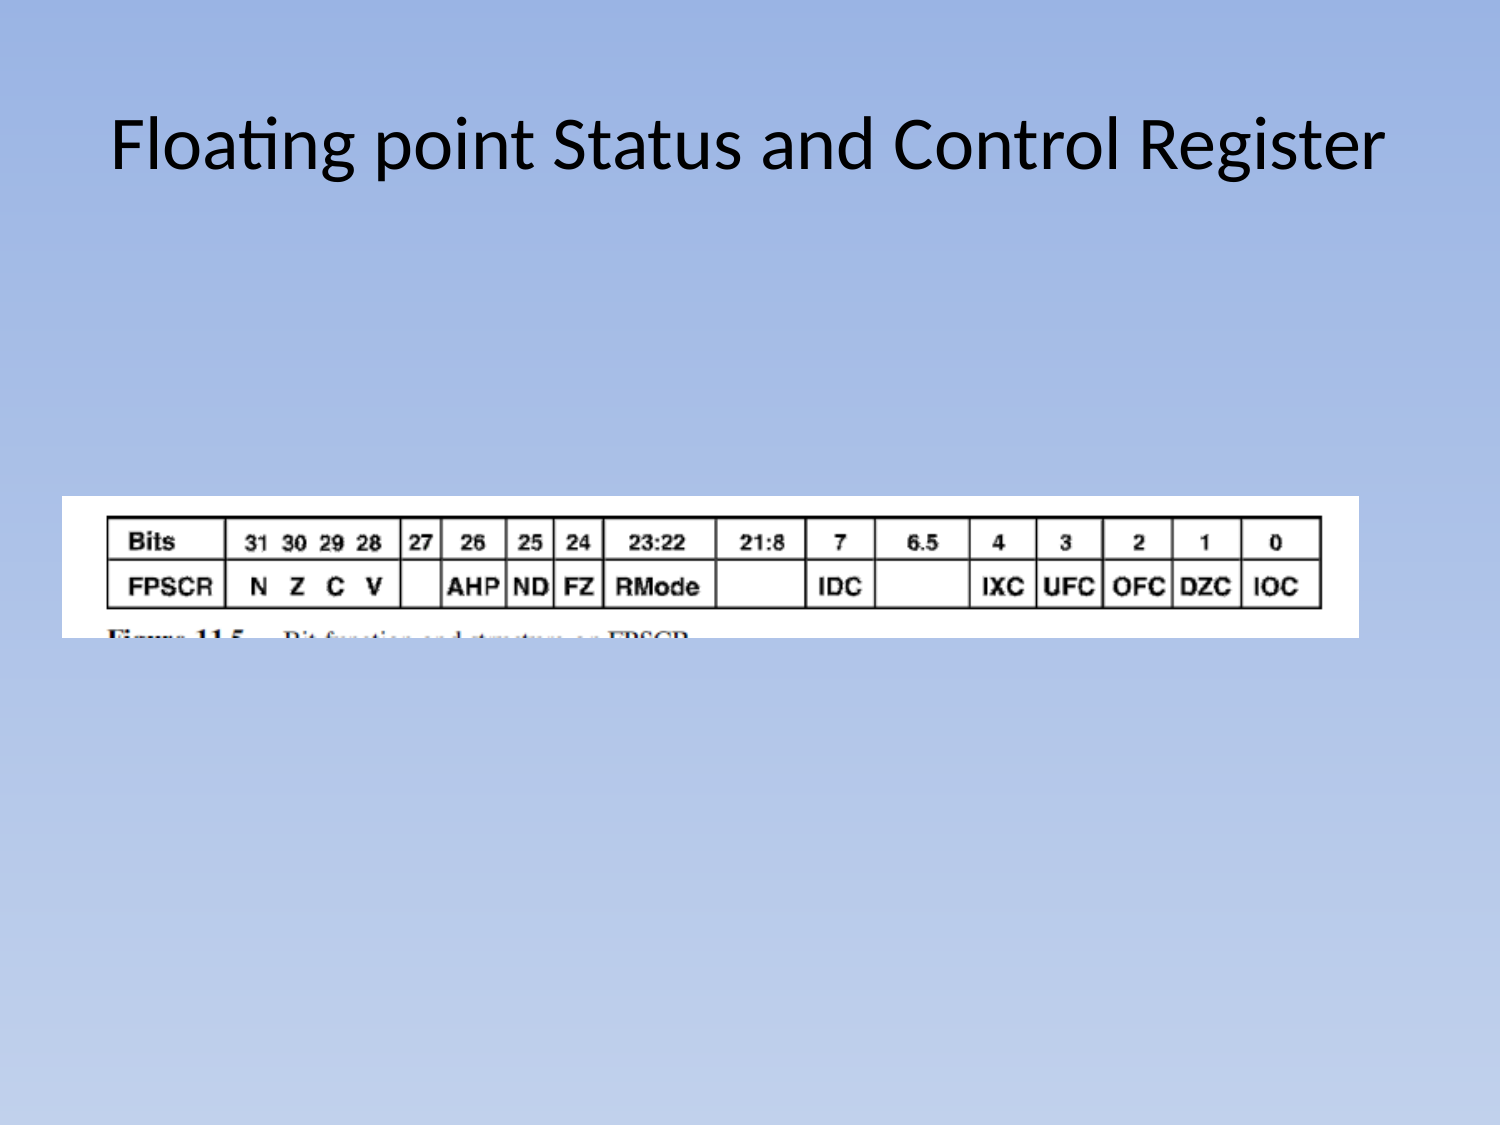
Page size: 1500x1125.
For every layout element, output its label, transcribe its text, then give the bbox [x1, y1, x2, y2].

title Floating point Status and Control Register [75, 45, 1425, 233]
picture [62, 495, 1359, 638]
